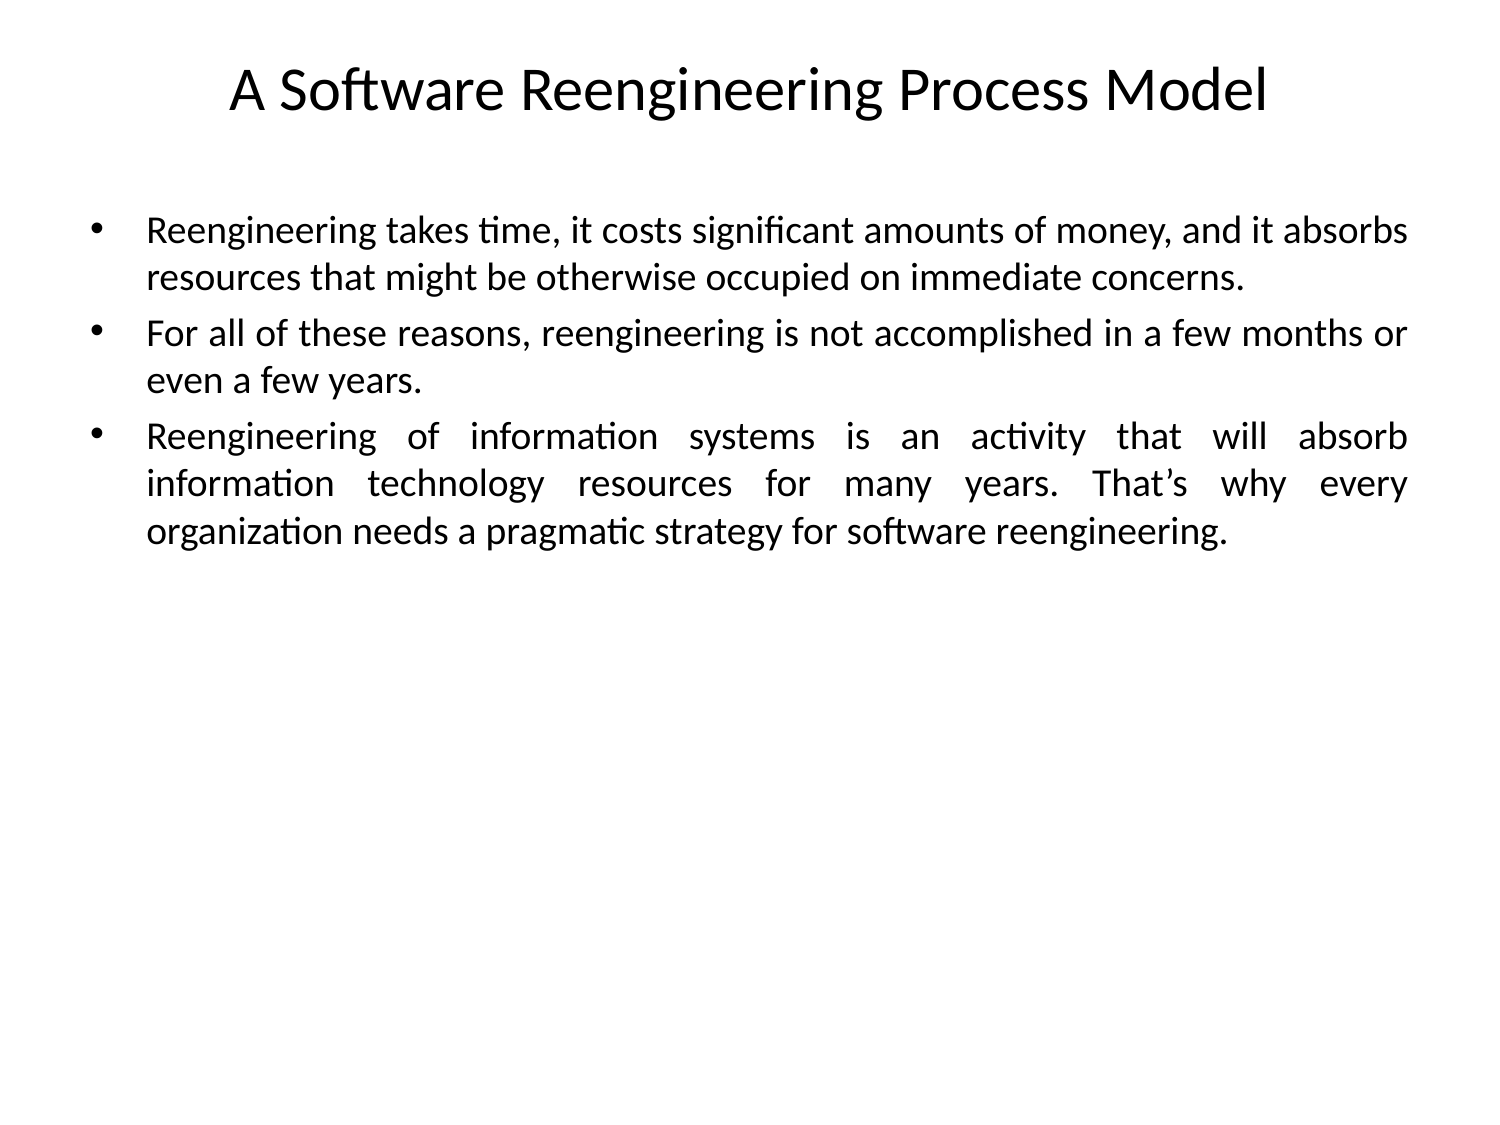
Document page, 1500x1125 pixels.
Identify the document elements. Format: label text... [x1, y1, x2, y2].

list Reengineering takes time, it costs significant amounts of money, and it absorbs resources that might be otherwise occupied on immediate concerns. For all of these reasons, reengineering is not accomplished in a few months or even a few years. Reengineering of information systems is an activity that will absorb information technology resources for many years. That’s why every organization needs a pragmatic strategy for software reengineering. [75, 196, 1425, 1076]
title A Software Reengineering Process Model [75, 45, 1425, 126]
